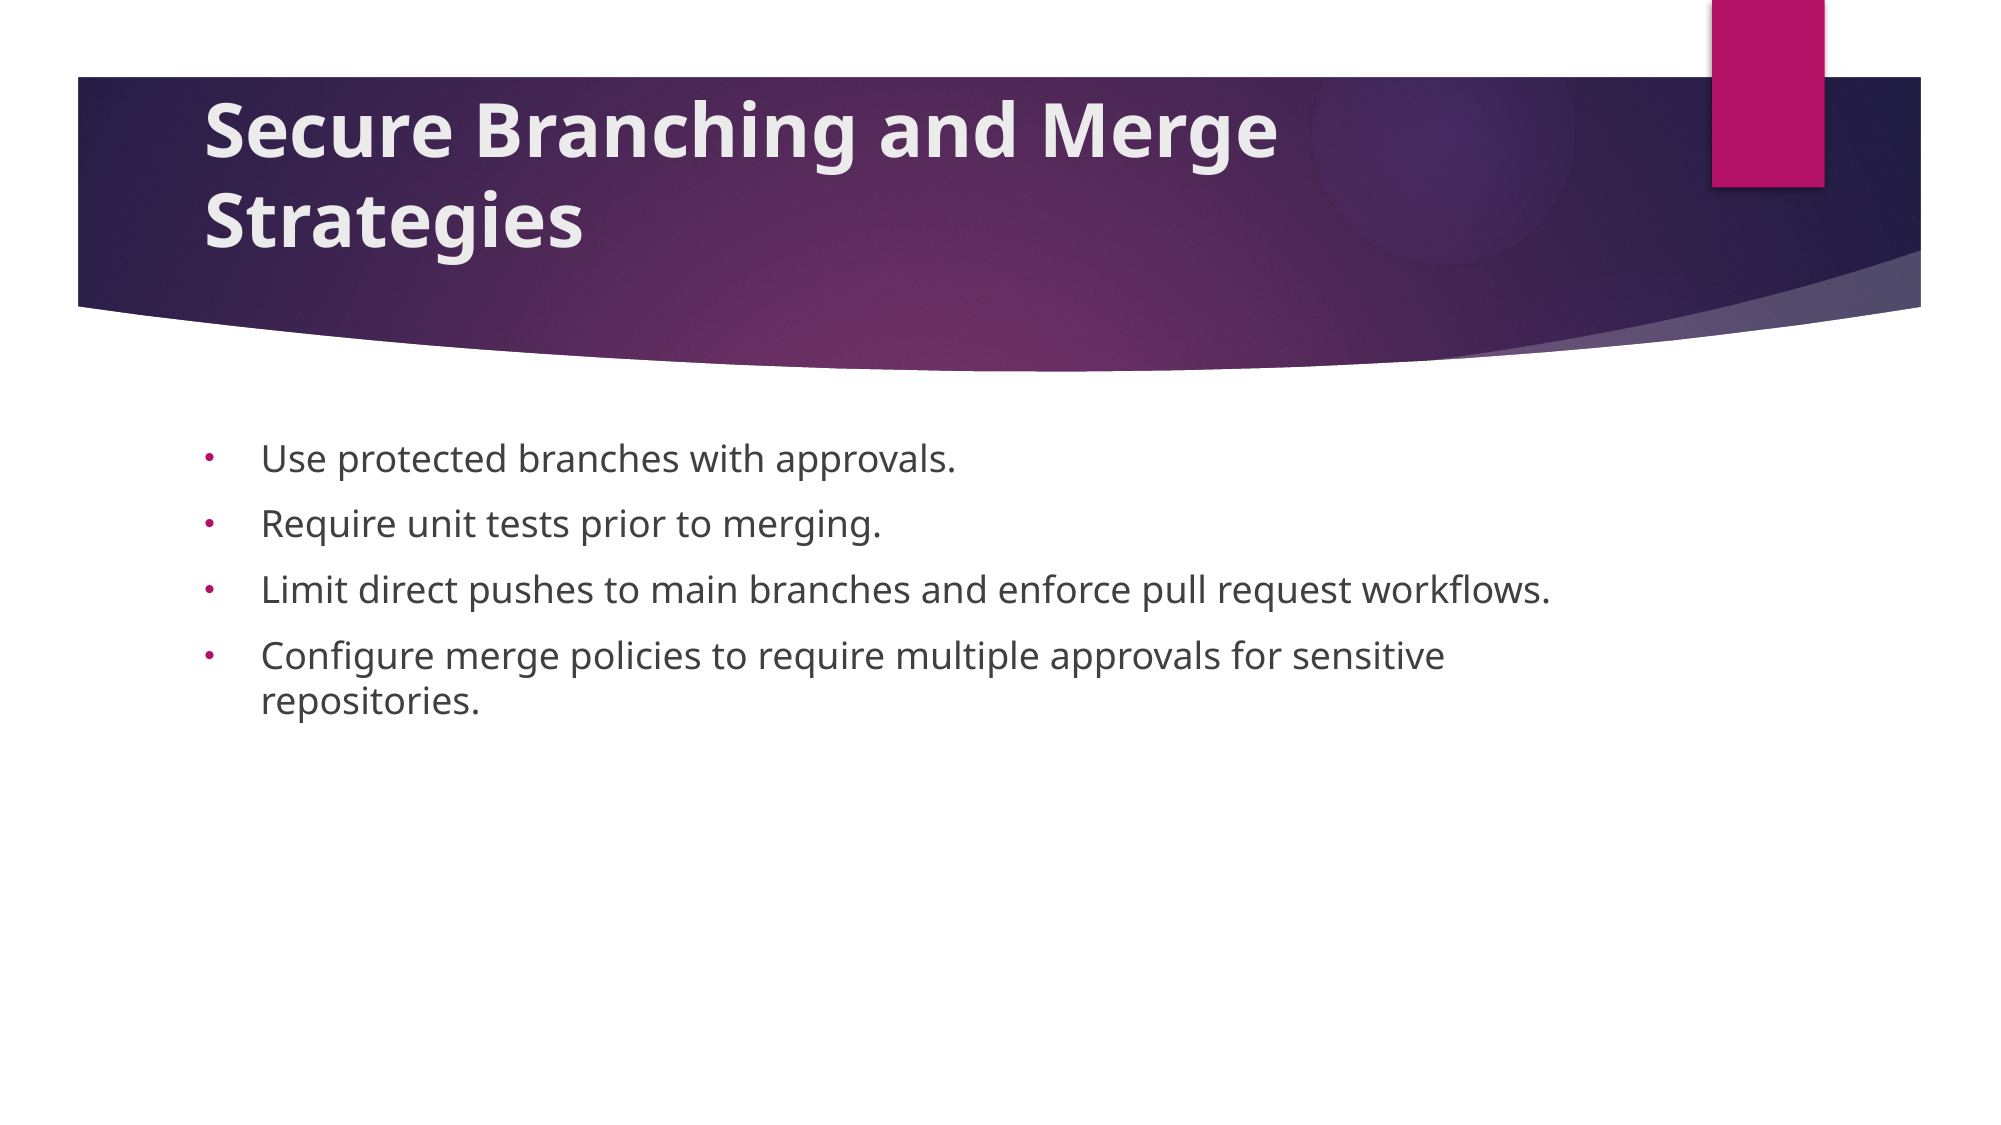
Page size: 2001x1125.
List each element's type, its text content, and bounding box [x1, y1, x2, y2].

list Use protected branches with approvals. Require unit tests prior to merging. Limit direct pushes to main branches and enforce pull request workflows. Configure merge policies to require multiple approvals for sensitive repositories. [189, 427, 1638, 988]
title Secure Branching and Merge Strategies [189, 159, 1627, 276]
